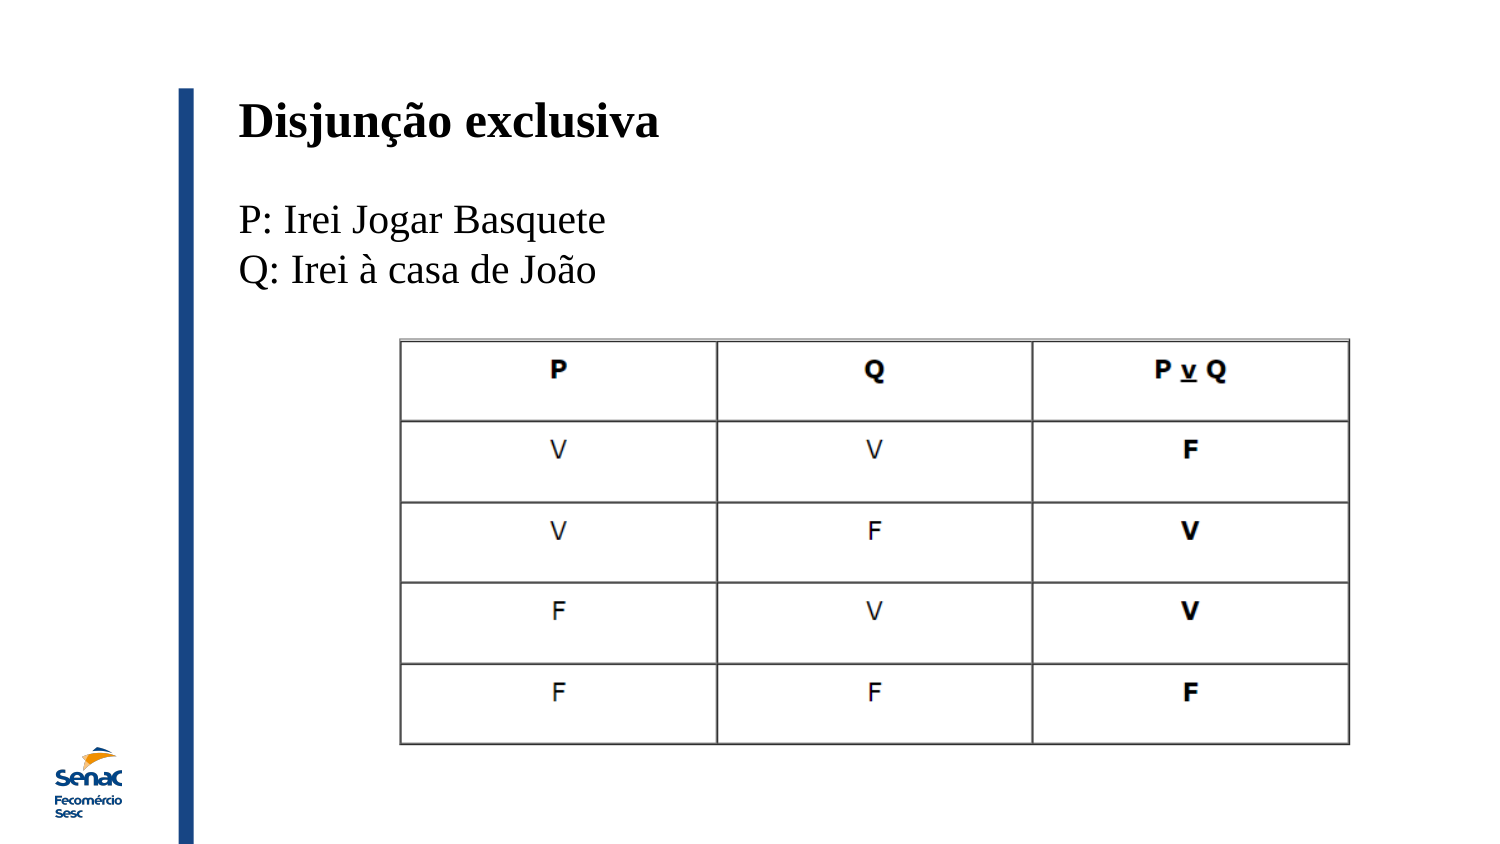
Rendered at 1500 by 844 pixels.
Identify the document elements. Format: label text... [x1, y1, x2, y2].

picture [393, 331, 1359, 755]
text_box Disjunção exclusiva [223, 79, 1500, 155]
text_box P: Irei Jogar Basquete Q: Irei à casa de João [223, 184, 1500, 700]
picture [55, 747, 122, 818]
